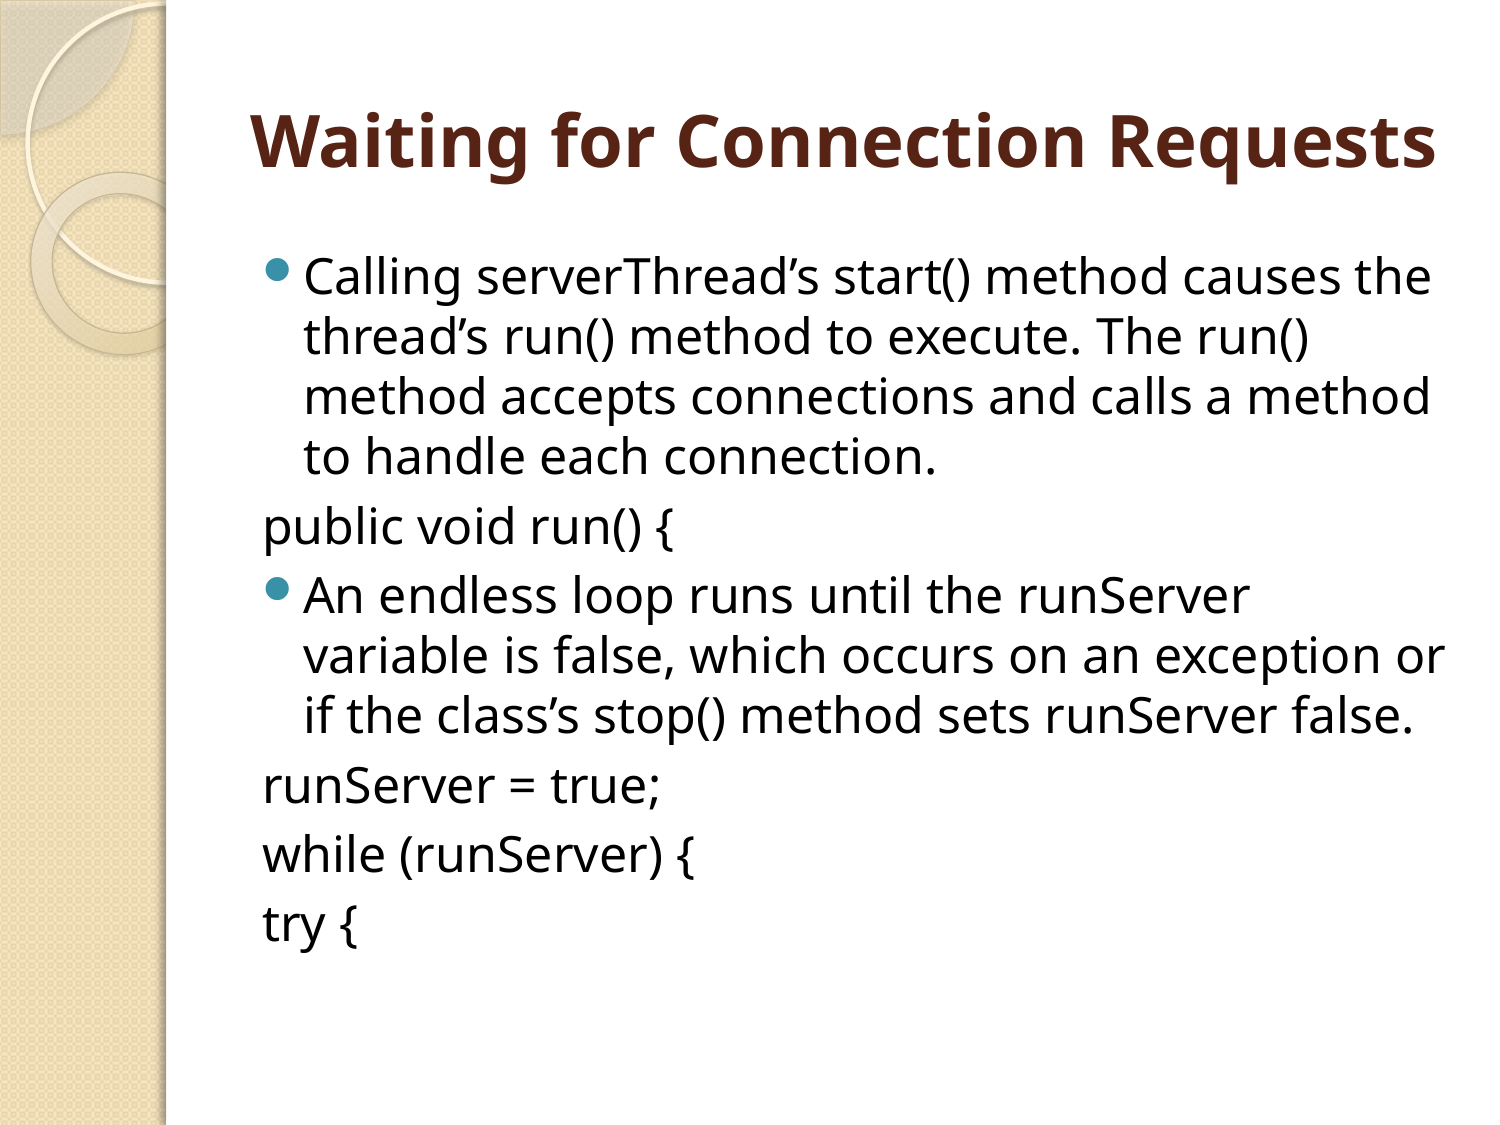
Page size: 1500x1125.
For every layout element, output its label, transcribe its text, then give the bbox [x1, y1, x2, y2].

list Calling serverThread’s start() method causes the thread’s run() method to execute. The run() method accepts connections and calls a method to handle each connection. public void run() { An endless loop runs until the runServer variable is false, which occurs on an exception or if the class’s stop() method sets runServer false. runServer = true; while (runServer) { try { [235, 237, 1466, 1025]
title Waiting for Connection Requests [235, 45, 1466, 233]
